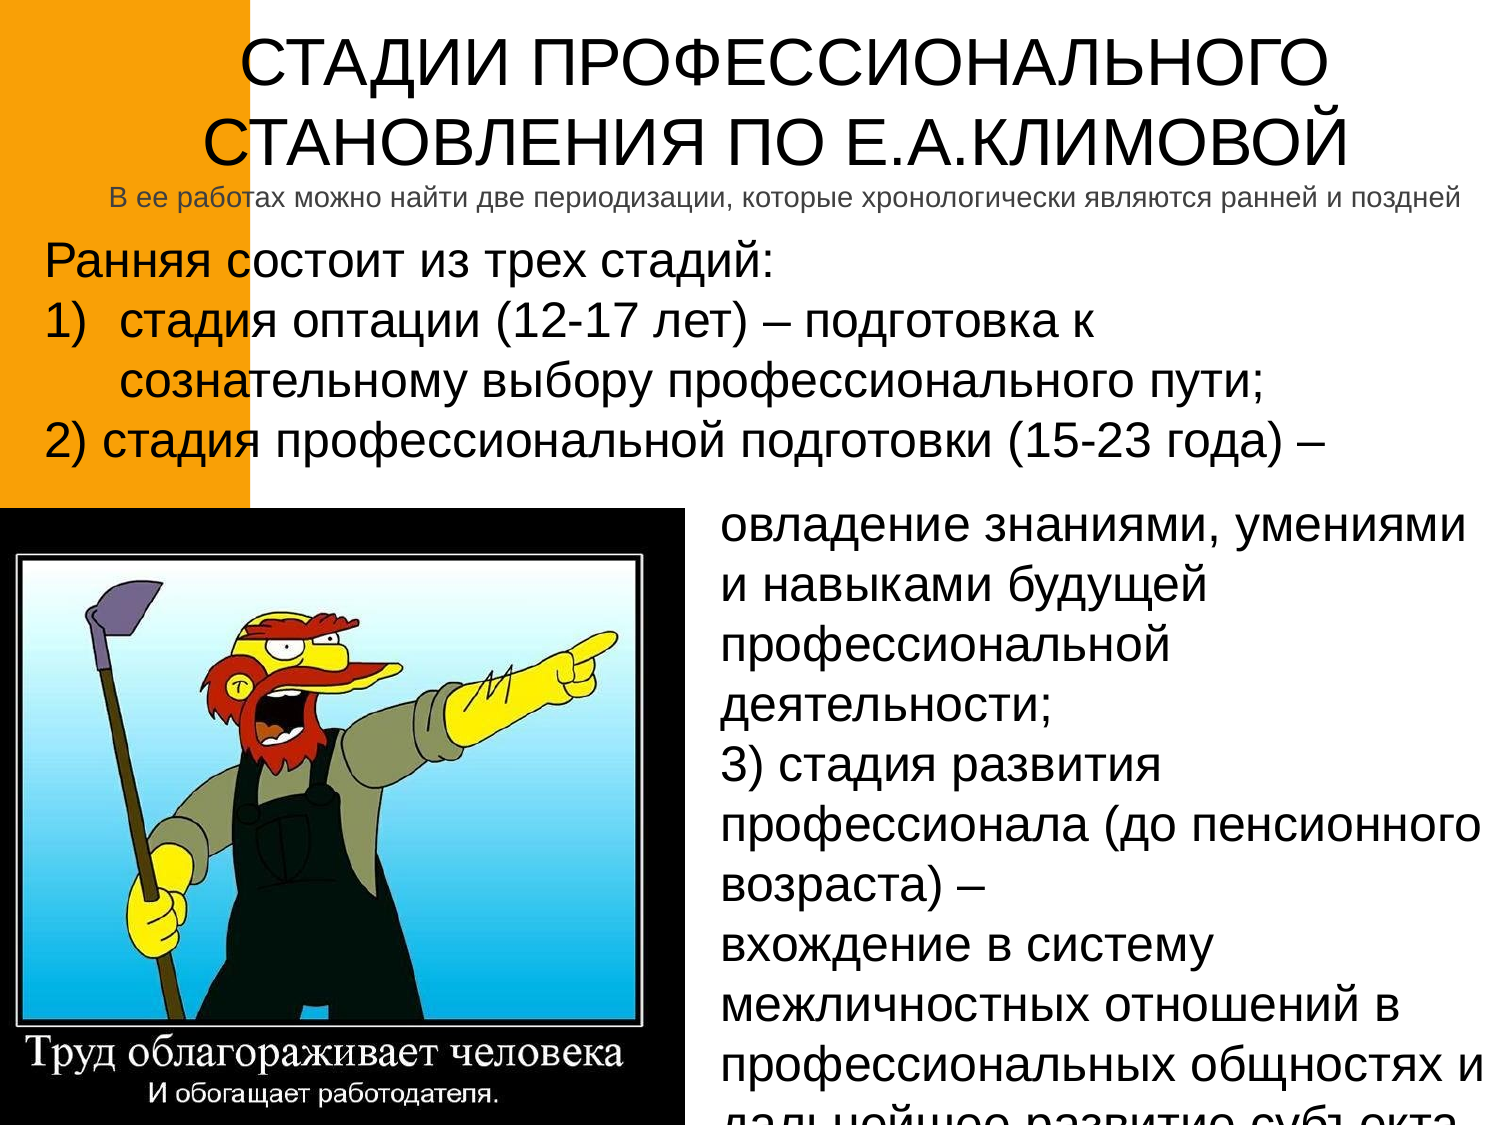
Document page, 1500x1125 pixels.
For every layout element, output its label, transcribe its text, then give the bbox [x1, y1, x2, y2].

picture [0, 0, 1500, 1125]
list СТАДИИ ПРОФЕССИОНАЛЬНОГО СТАНОВЛЕНИЯ ПО Е.А.КЛИМОВОЙ В ее работах можно найти две периодизации, которые хронологически являются ранней и поздней [88, 0, 1483, 249]
list овладение знаниями, умениями и навыками будущей профессиональной деятельности; 3) стадия развития профессионала (до пенсионного возраста) – вхождение в систему межличностных отношений в профессиональных общностях и дальнейшее развитие субъекта деятельности [655, 484, 1500, 1125]
text_box Ранняя состоит из трех стадий: стадия оптации (12-17 лет) – подготовка к сознательному выбору профессионального пути; 2) стадия профессиональной подготовки (15-23 года) – [29, 219, 1459, 475]
